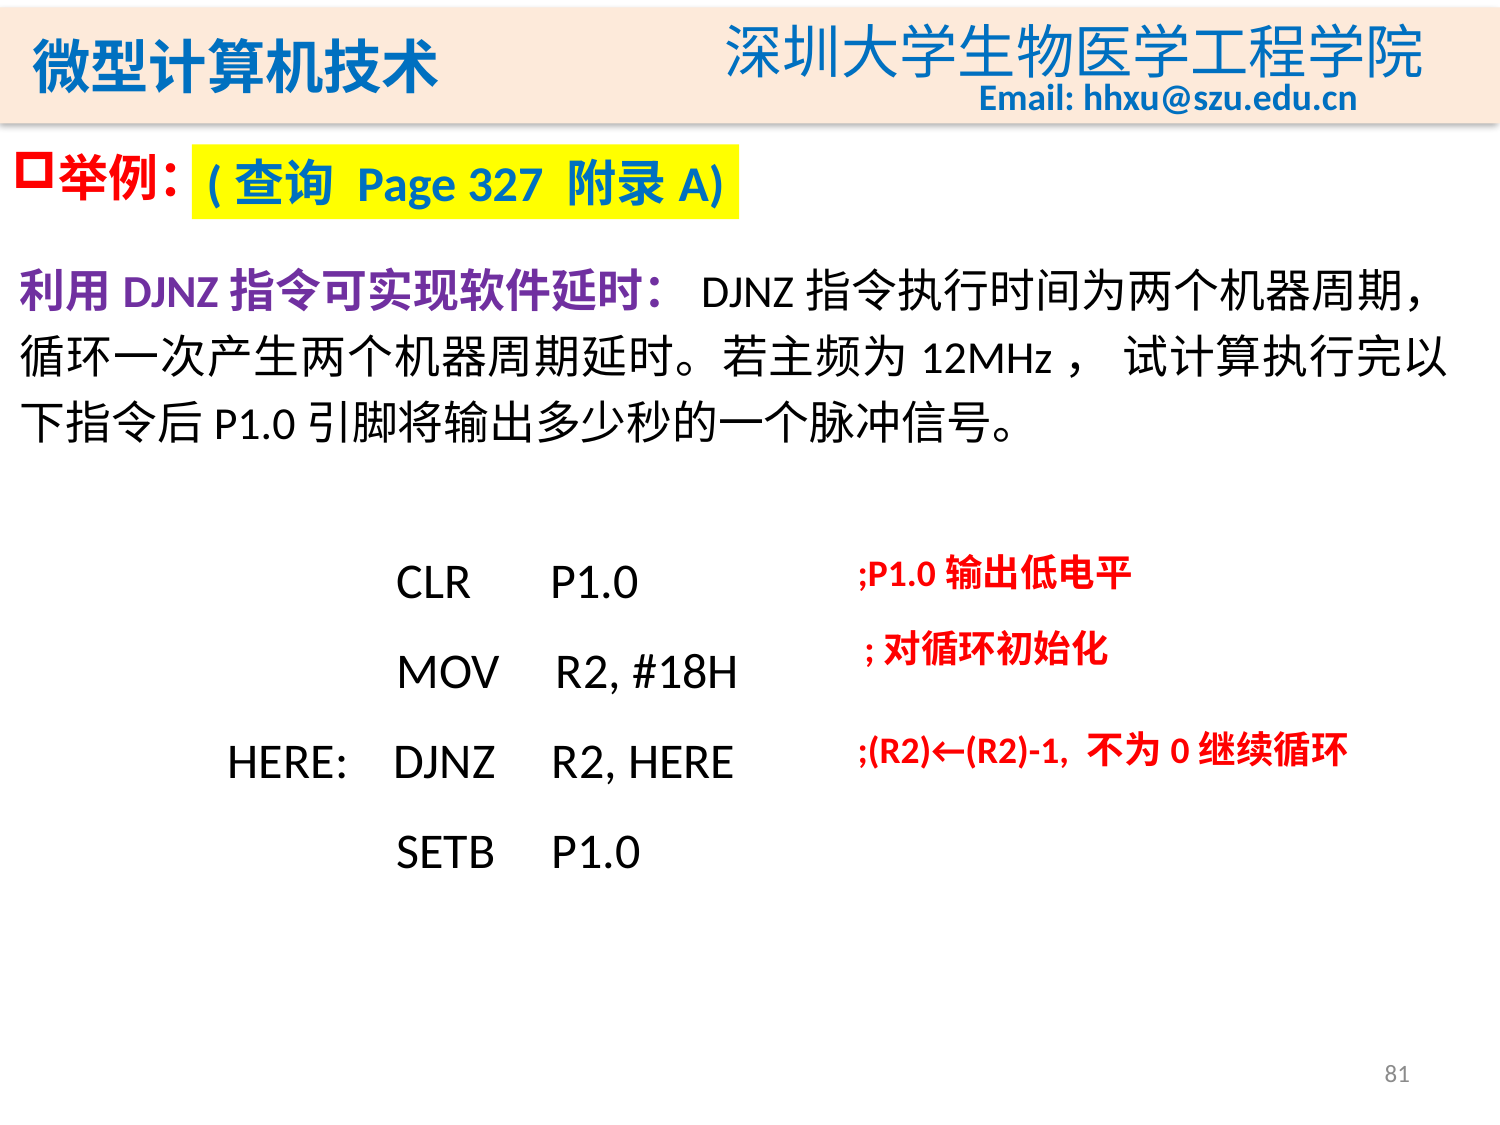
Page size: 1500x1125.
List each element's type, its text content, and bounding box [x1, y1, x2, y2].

text_box ;(R2)←(R2)-1, 不为0继续循环 [843, 718, 1458, 779]
text_box 举例： [0, 137, 242, 212]
text_box (查询 Page 327 附录A) [191, 144, 740, 220]
text_box ;P1.0输出低电平 [843, 541, 1458, 602]
text_box ;对循环初始化 [849, 617, 1464, 678]
slide_number 81 [1074, 1042, 1425, 1103]
text_box CLR P1.0 MOV R2, #18H HERE: DJNZ R2, HERE SETB P1.0 [213, 511, 755, 887]
text_box 利用DJNZ指令可实现软件延时：DJNZ指令执行时间为两个机器周期，循环一次产生两个机器周期延时。若主频为12MHz， 试计算执行完以下指令后P1.0引脚将输出多少秒的一个脉冲信号。 [5, 243, 1464, 457]
